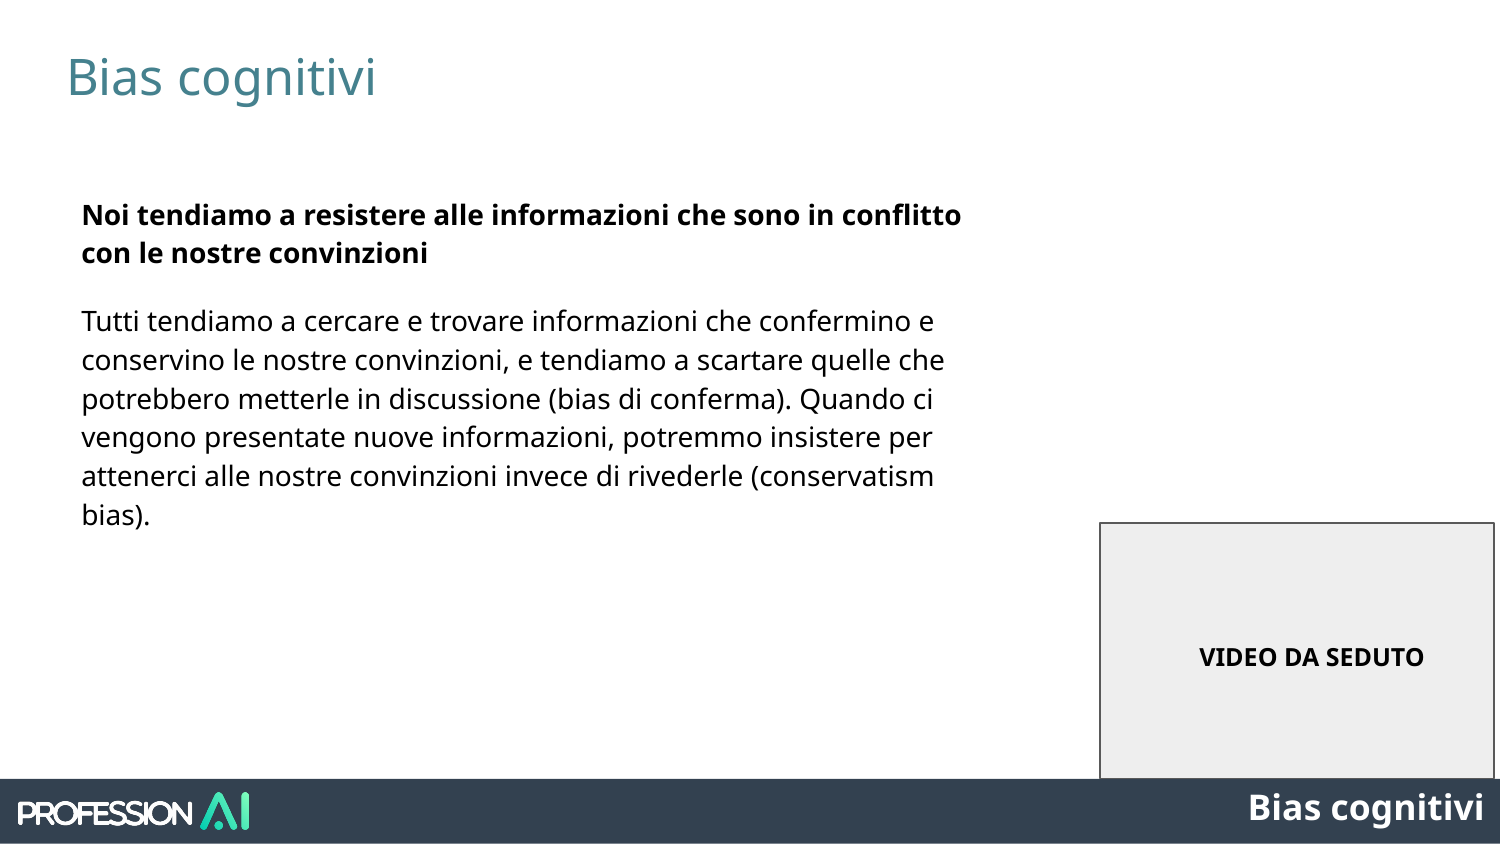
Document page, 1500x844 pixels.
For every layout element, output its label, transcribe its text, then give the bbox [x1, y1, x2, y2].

text_box [1100, 523, 1495, 779]
text_box [0, 778, 1019, 844]
picture [17, 792, 250, 831]
text_box Noi tendiamo a resistere alle informazioni che sono in conflitto con le nostre convinzioni Tutti tendiamo a cercare e trovare informazioni che confermino e conservino le nostre convinzioni, e tendiamo a scartare quelle che potrebbero metterle in discussione (bias di conferma). Quando ci vengono presentate nuove informazioni, potremmo insistere per attenerci alle nostre convinzioni invece di rivederle (conservatism bias). [66, 176, 1020, 613]
title VIDEO DA SEDUTO [1148, 626, 1477, 721]
text_box Bias cognitivi [1019, 778, 1500, 844]
title Bias cognitivi [51, 30, 1449, 125]
